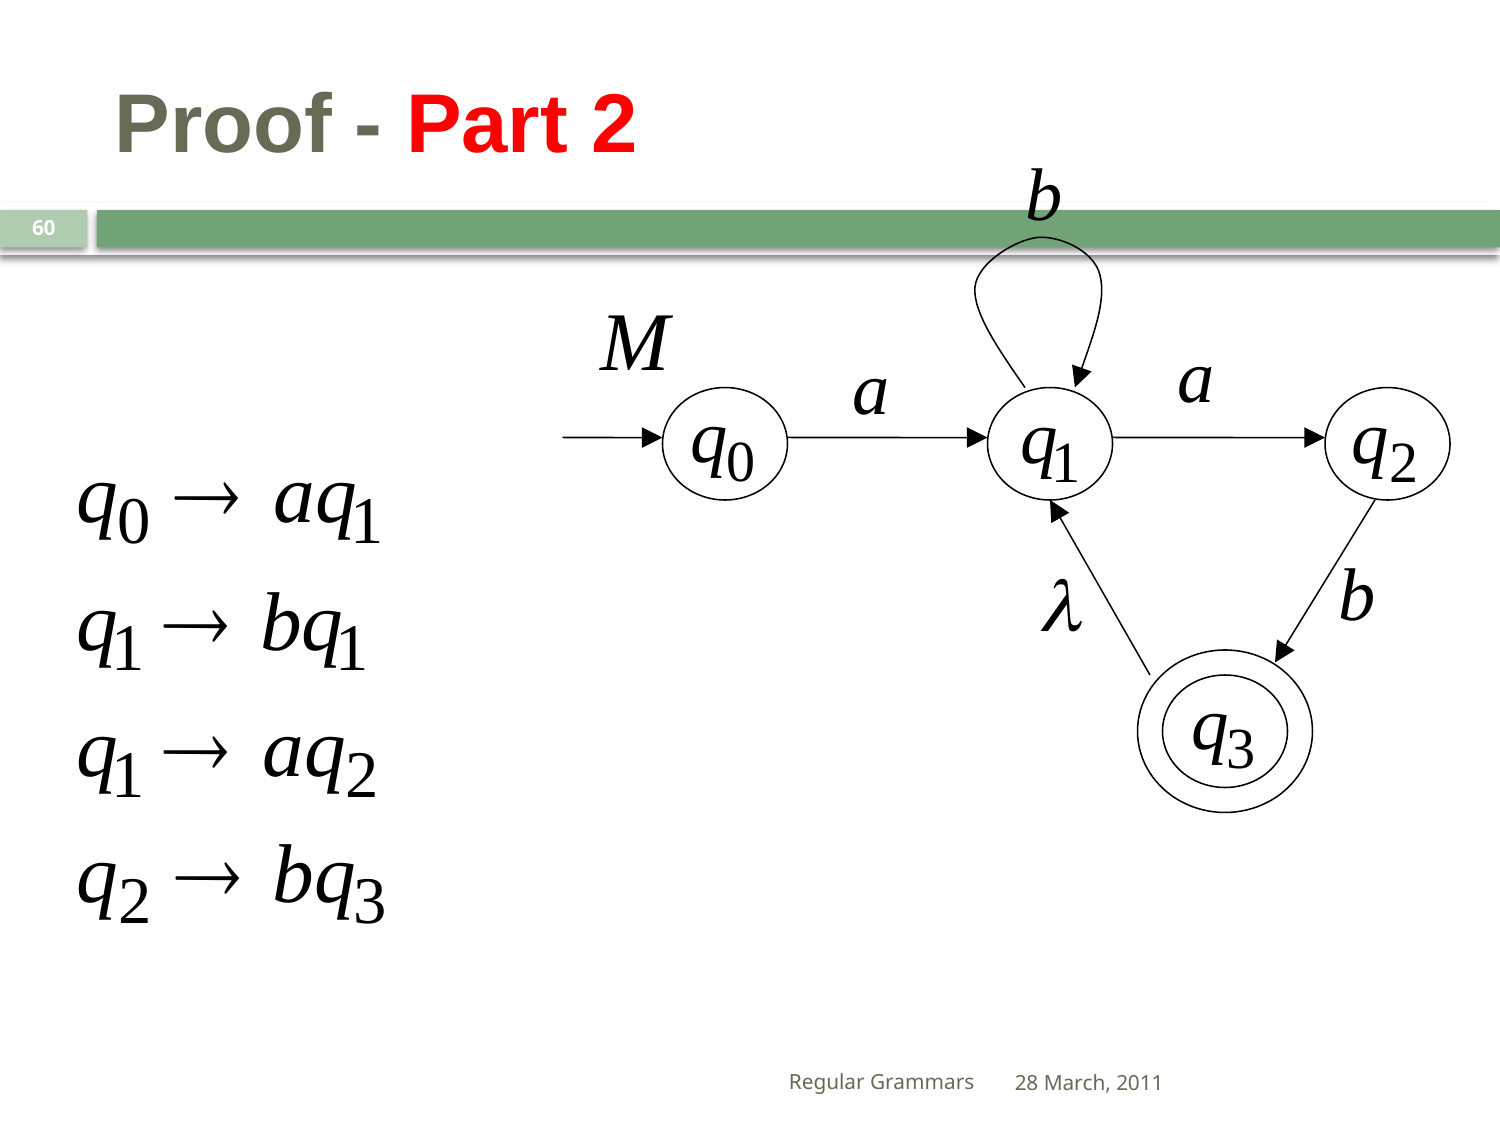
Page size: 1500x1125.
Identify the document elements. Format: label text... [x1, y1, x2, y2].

text_box [1348, 387, 1451, 488]
text_box [662, 399, 686, 484]
title Proof - Part 2 [99, 37, 1438, 200]
text_box [1275, 571, 1331, 663]
text_box [687, 387, 788, 490]
text_box [1026, 496, 1074, 501]
text_box [1137, 649, 1313, 813]
text_box [562, 427, 663, 448]
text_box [1337, 562, 1380, 628]
text_box [1050, 499, 1151, 676]
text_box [687, 399, 759, 488]
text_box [73, 453, 389, 930]
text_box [849, 374, 894, 422]
slide_number 60 [0, 208, 88, 249]
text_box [1037, 574, 1088, 638]
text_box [595, 310, 686, 376]
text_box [1348, 400, 1422, 487]
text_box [1024, 162, 1067, 228]
text_box [1112, 427, 1325, 448]
text_box [24, 137, 1475, 1038]
text_box [987, 388, 1113, 493]
text_box [1364, 496, 1411, 501]
text_box [974, 237, 1102, 388]
footer Regular Grammars [99, 1052, 990, 1113]
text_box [1187, 687, 1258, 776]
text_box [1174, 362, 1219, 409]
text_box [1017, 400, 1079, 487]
text_box [787, 427, 988, 448]
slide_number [999, 1052, 1438, 1113]
text_box [1325, 400, 1347, 483]
